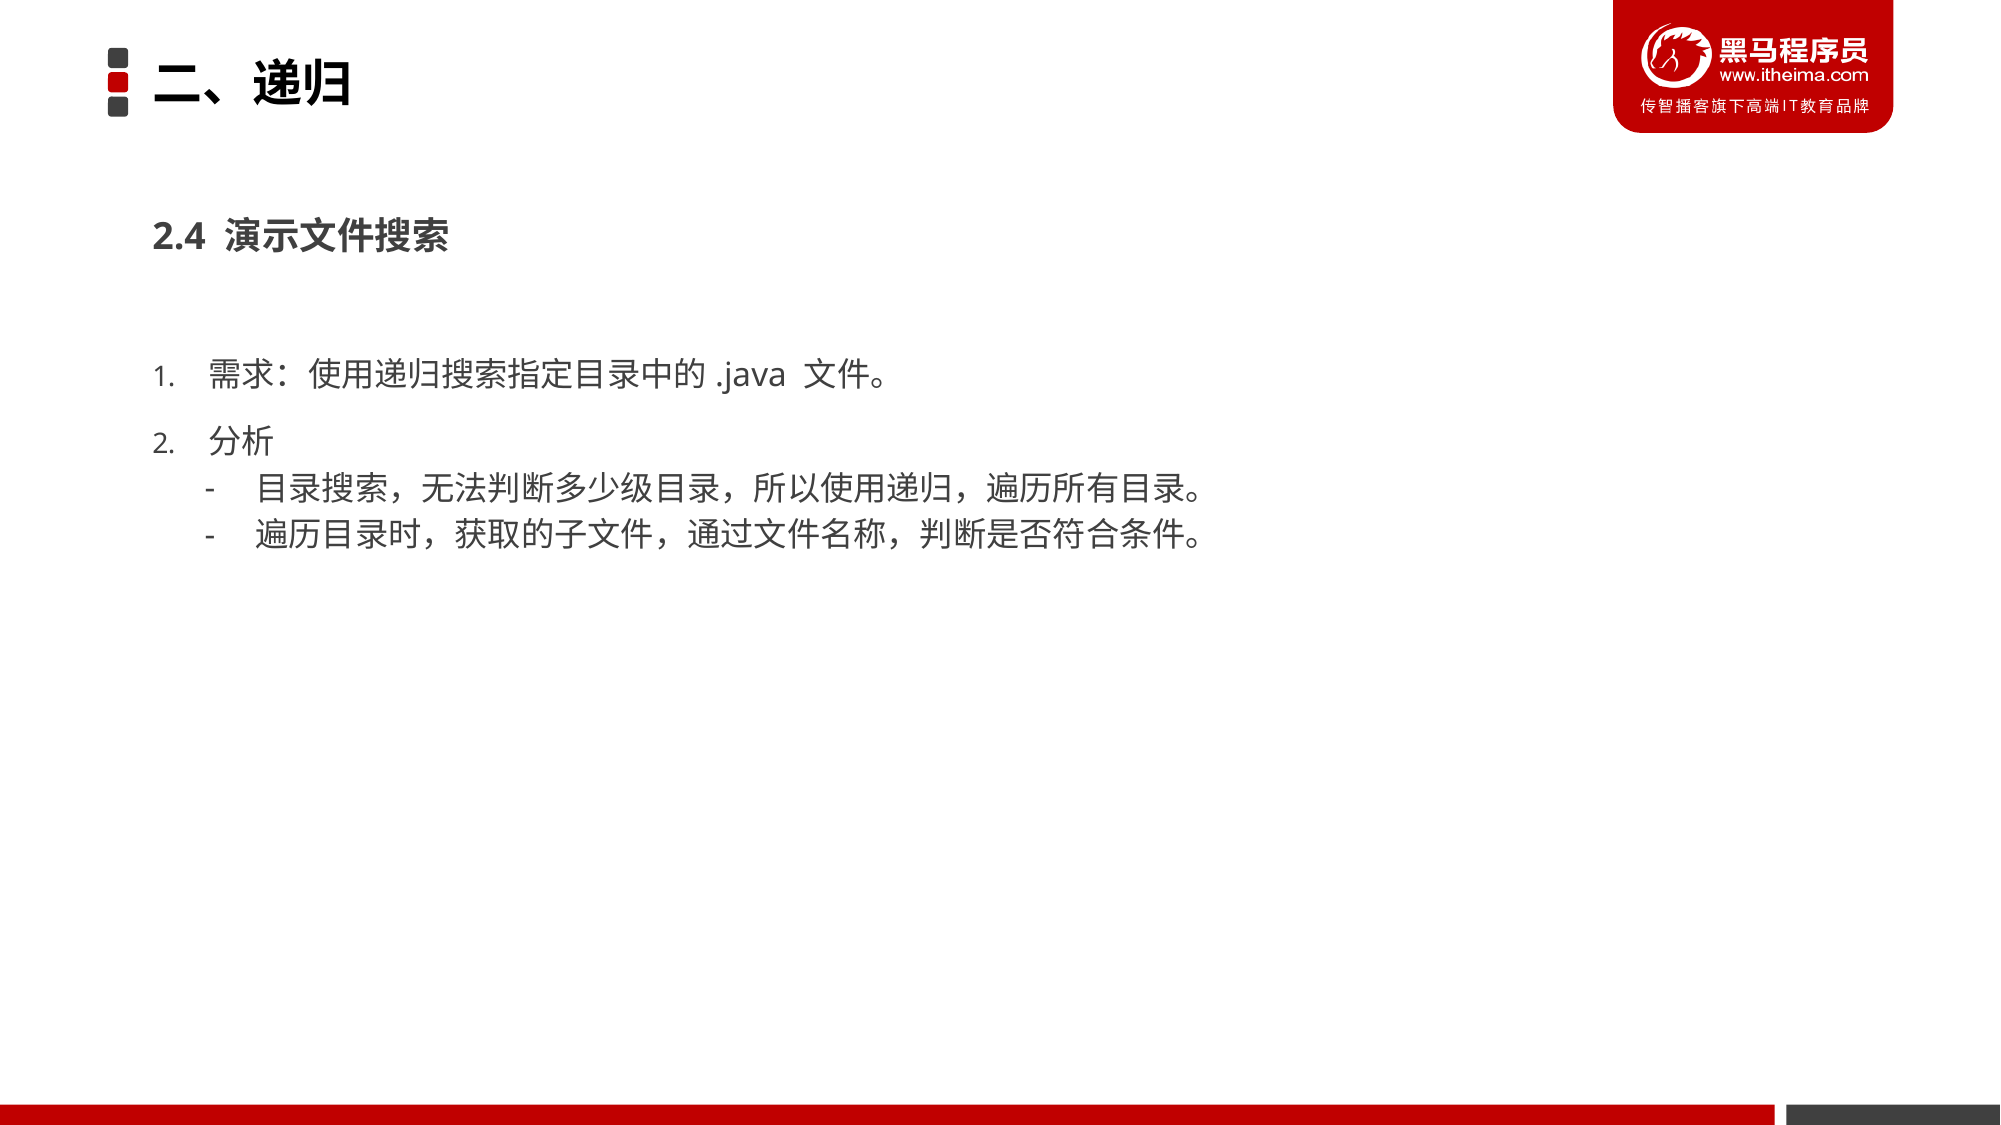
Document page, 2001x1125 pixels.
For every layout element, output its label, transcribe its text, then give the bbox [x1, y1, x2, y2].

title 二、递归 [137, 38, 1577, 124]
picture [1616, 11, 1894, 125]
list 需求：使用递归搜索指定目录中的.java 文件。 分析 目录搜索，无法判断多少级目录，所以使用递归，遍历所有目录。 遍历目录时，获取的子文件，通过文件名称，判断是否符合条件。 [137, 326, 1753, 1019]
list 2.4 演示文件搜索 [137, 192, 1753, 277]
